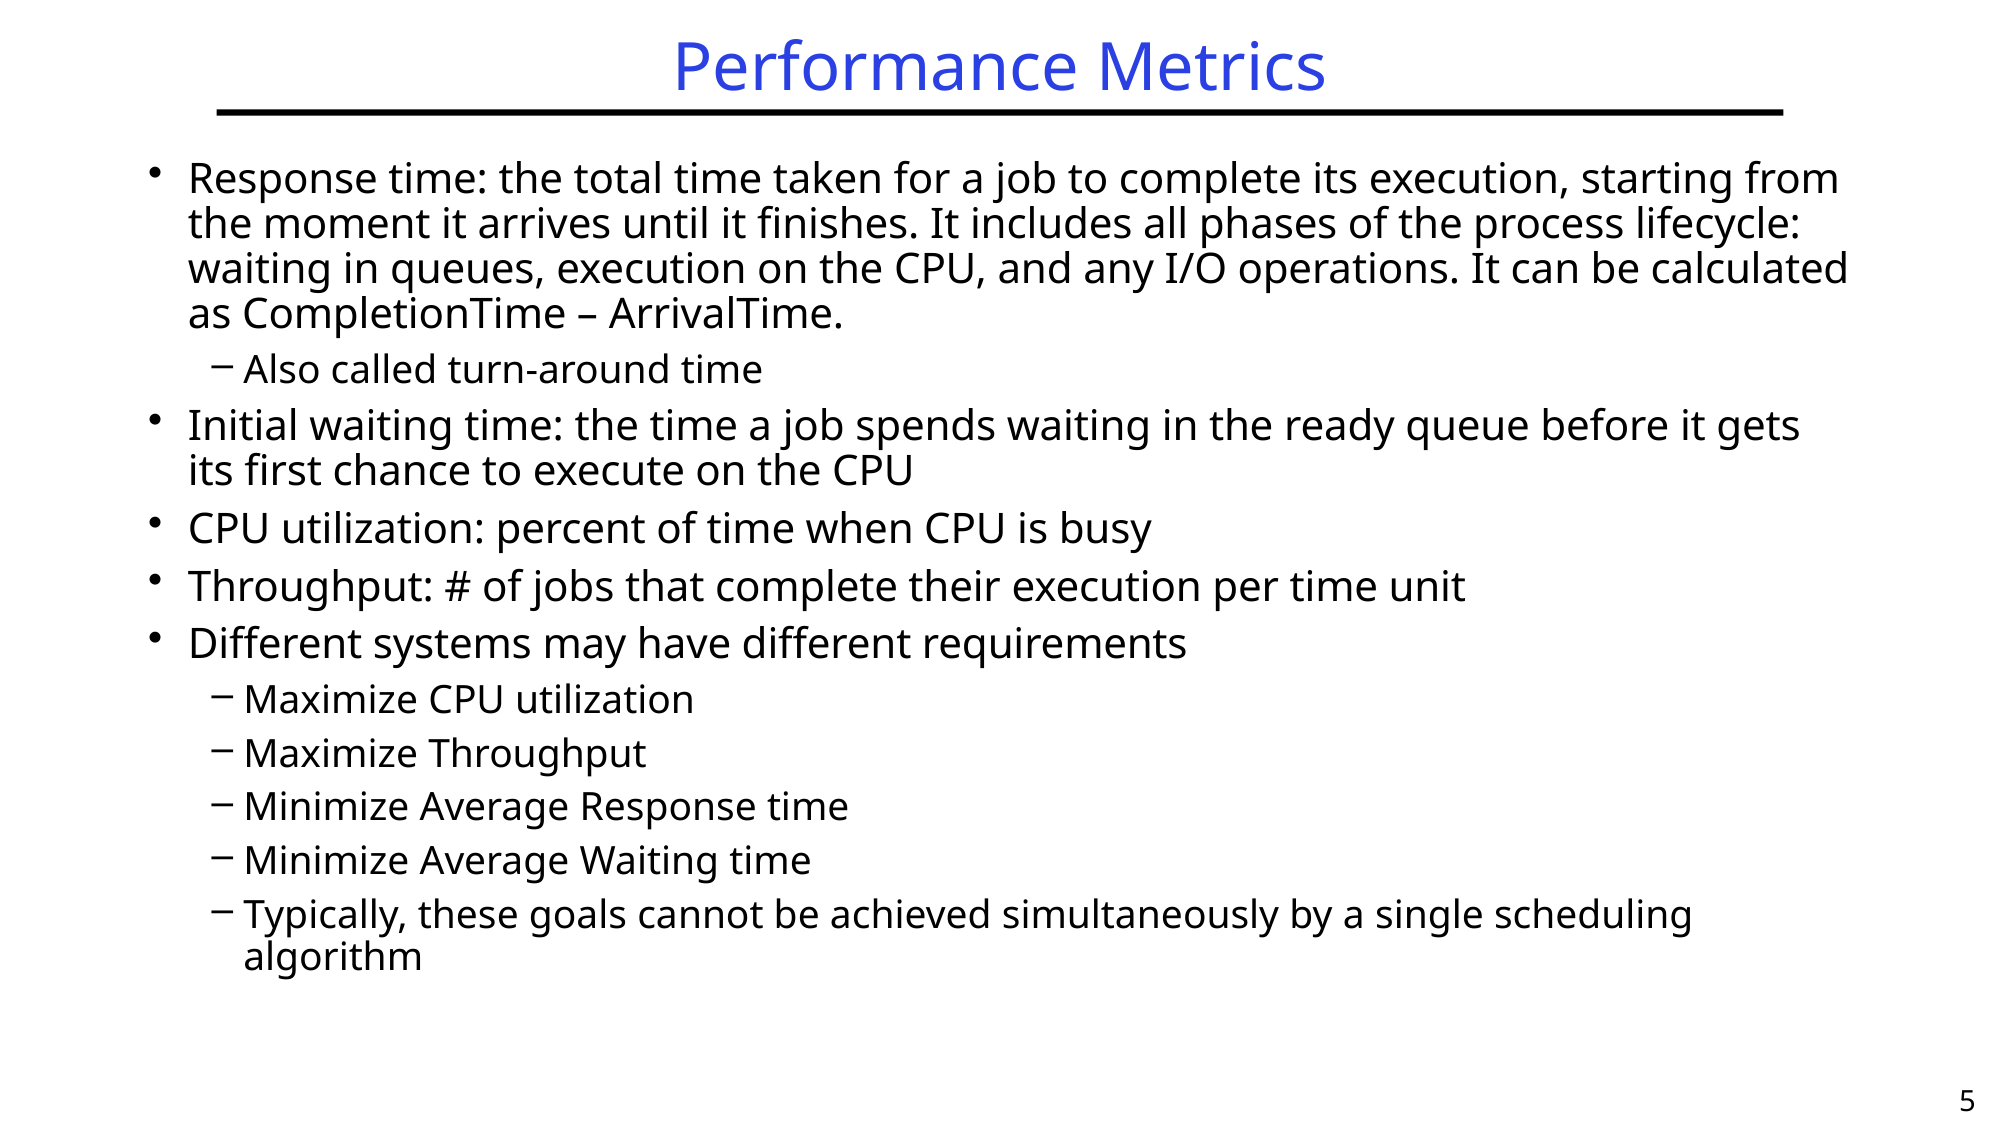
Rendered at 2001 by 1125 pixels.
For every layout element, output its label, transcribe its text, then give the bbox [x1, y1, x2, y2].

list Response time: the total time taken for a job to complete its execution, starting from the moment it arrives until it finishes. It includes all phases of the process lifecycle: waiting in queues, execution on the CPU, and any I/O operations. It can be calculated as CompletionTime – ArrivalTime. Also called turn-around time Initial waiting time: the time a job spends waiting in the ready queue before it gets its first chance to execute on the CPU CPU utilization: percent of time when CPU is busy Throughput: # of jobs that complete their execution per time unit Different systems may have different requirements Maximize CPU utilization Maximize Throughput Minimize Average Response time Minimize Average Waiting time Typically, these goals cannot be achieved simultaneously by a single scheduling algorithm [133, 149, 1867, 988]
title Performance Metrics [216, 24, 1784, 113]
